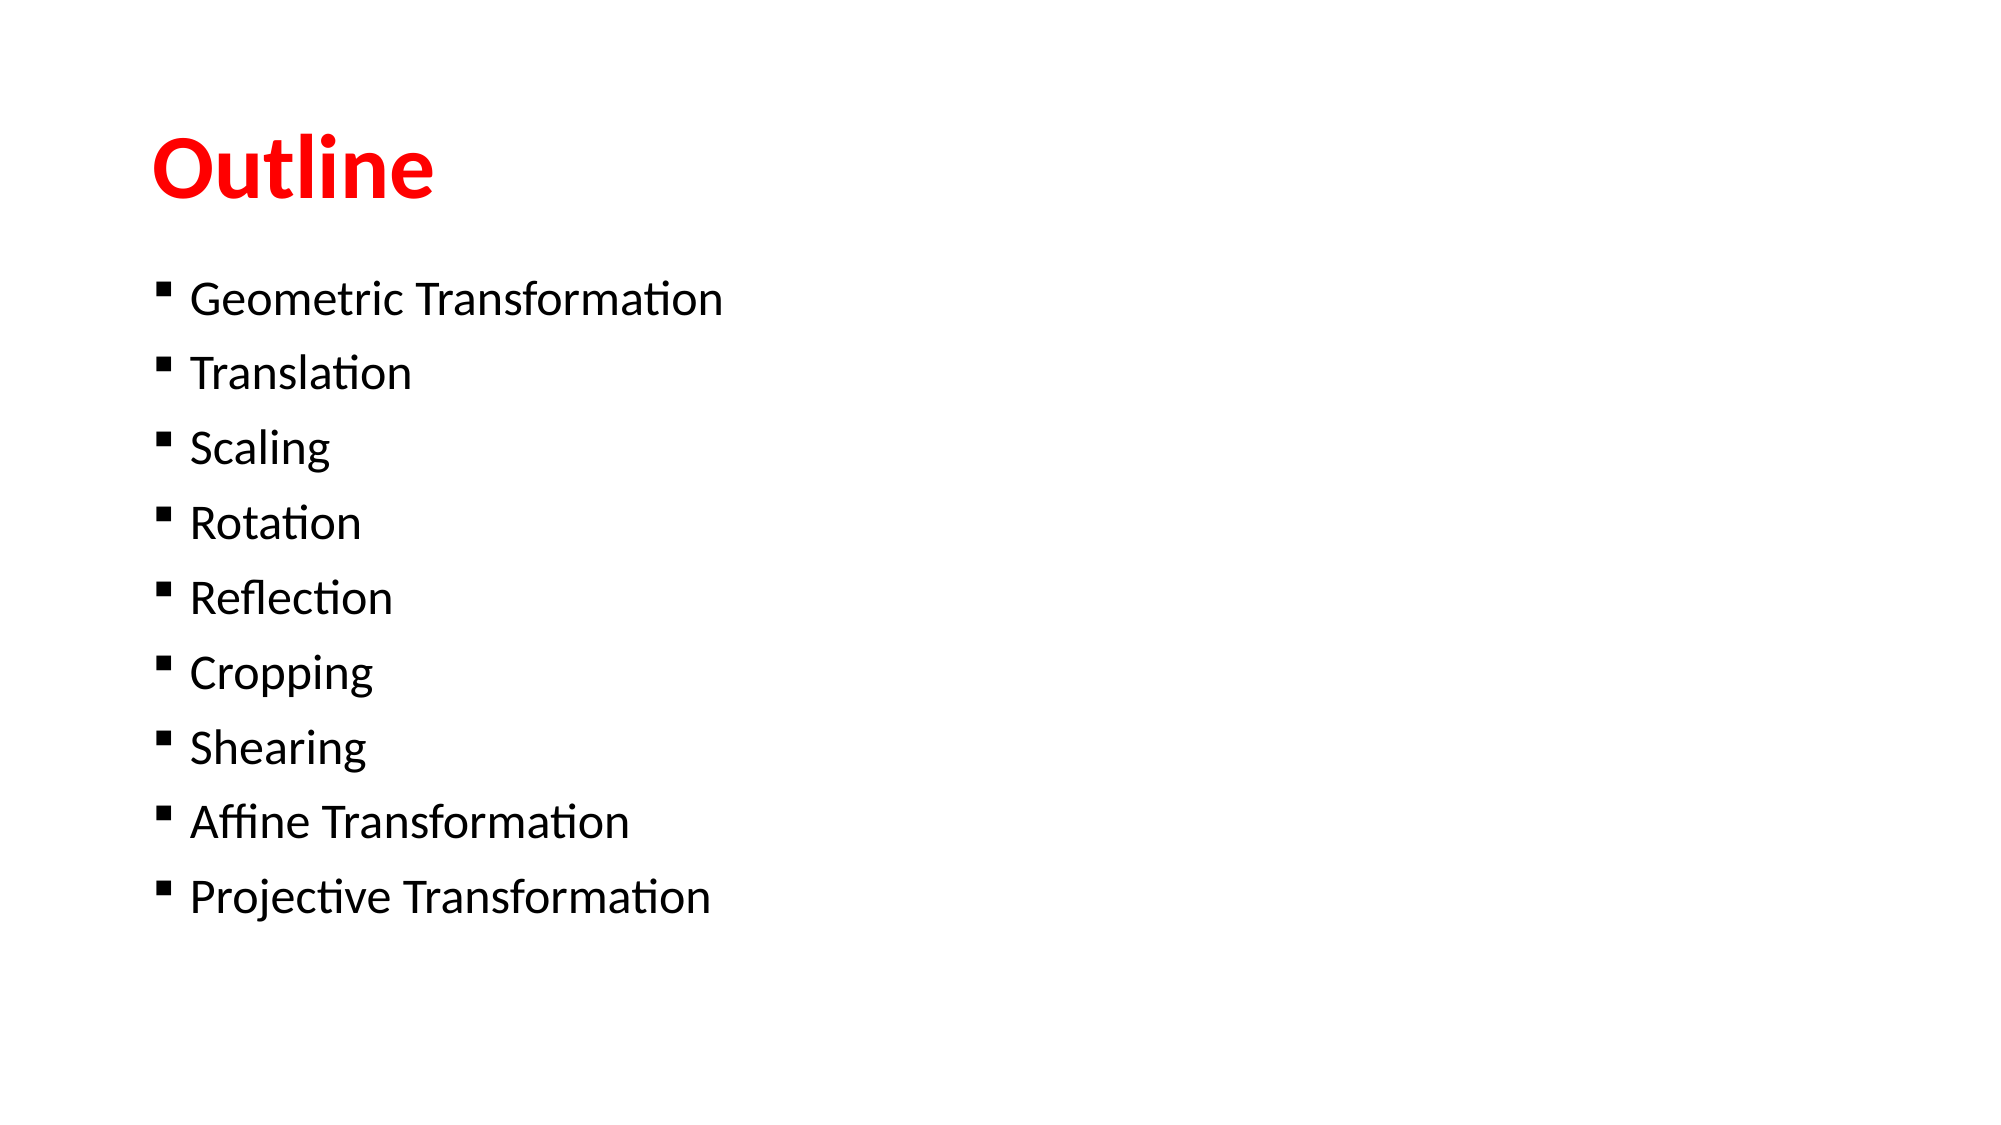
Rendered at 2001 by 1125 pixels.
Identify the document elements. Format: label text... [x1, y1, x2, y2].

title Outline [137, 59, 1863, 264]
list Geometric Transformation Translation Scaling Rotation Reflection Cropping Shearing Affine Transformation Projective Transformation [137, 264, 1863, 979]
